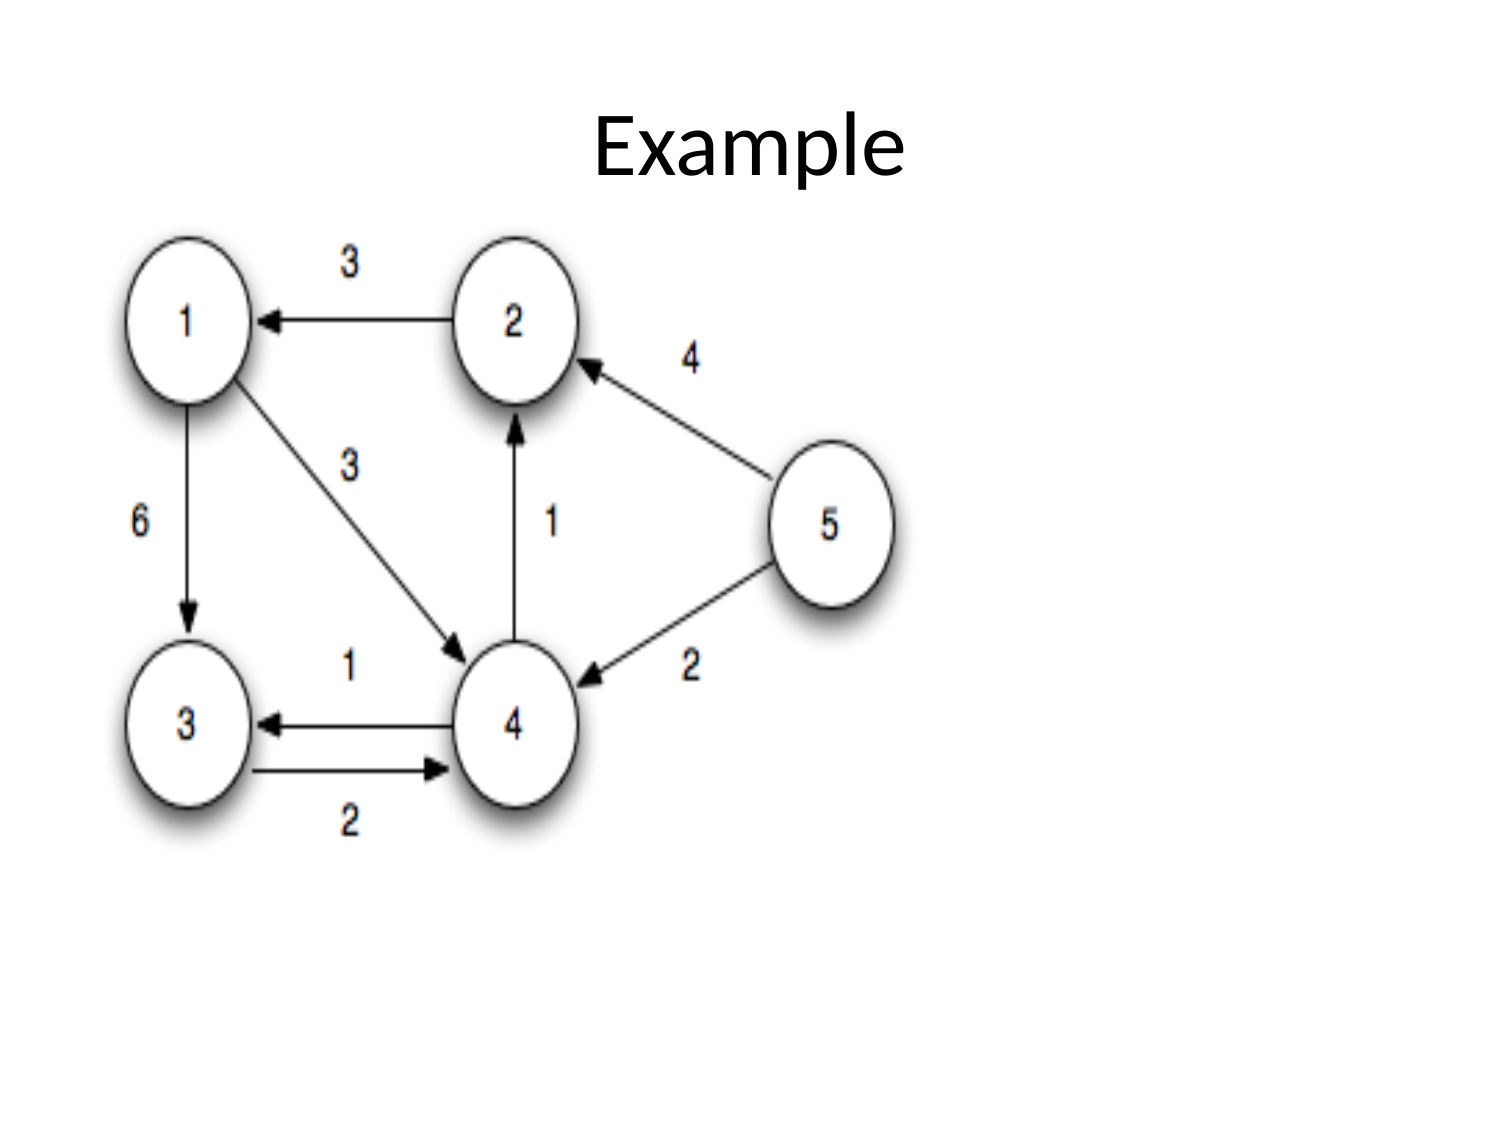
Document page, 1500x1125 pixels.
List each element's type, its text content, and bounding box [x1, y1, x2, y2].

title Example [75, 45, 1425, 233]
picture [94, 212, 924, 863]
